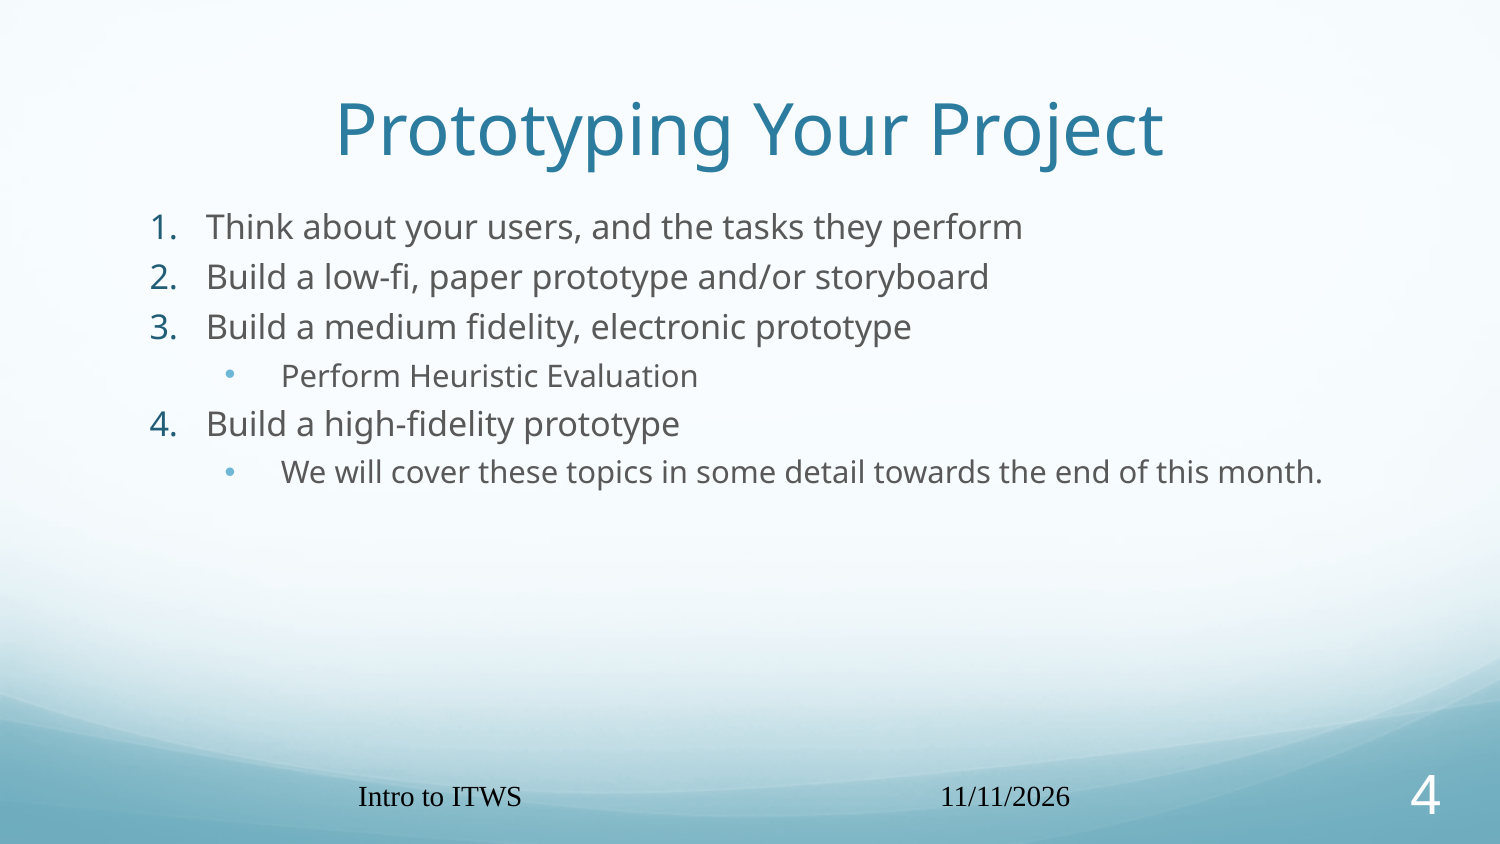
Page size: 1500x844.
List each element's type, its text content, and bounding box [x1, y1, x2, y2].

footer Intro to ITWS [43, 772, 838, 817]
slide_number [923, 772, 1274, 817]
list Think about your users, and the tasks they perform Build a low-fi, paper prototype and/or storyboard Build a medium fidelity, electronic prototype Perform Heuristic Evaluation Build a high-fidelity prototype We will cover these topics in some detail towards the end of this month. [90, 196, 1410, 732]
slide_number 4 [1295, 772, 1459, 817]
picture [0, 0, 1500, 844]
title Prototyping Your Project [90, 13, 1410, 178]
